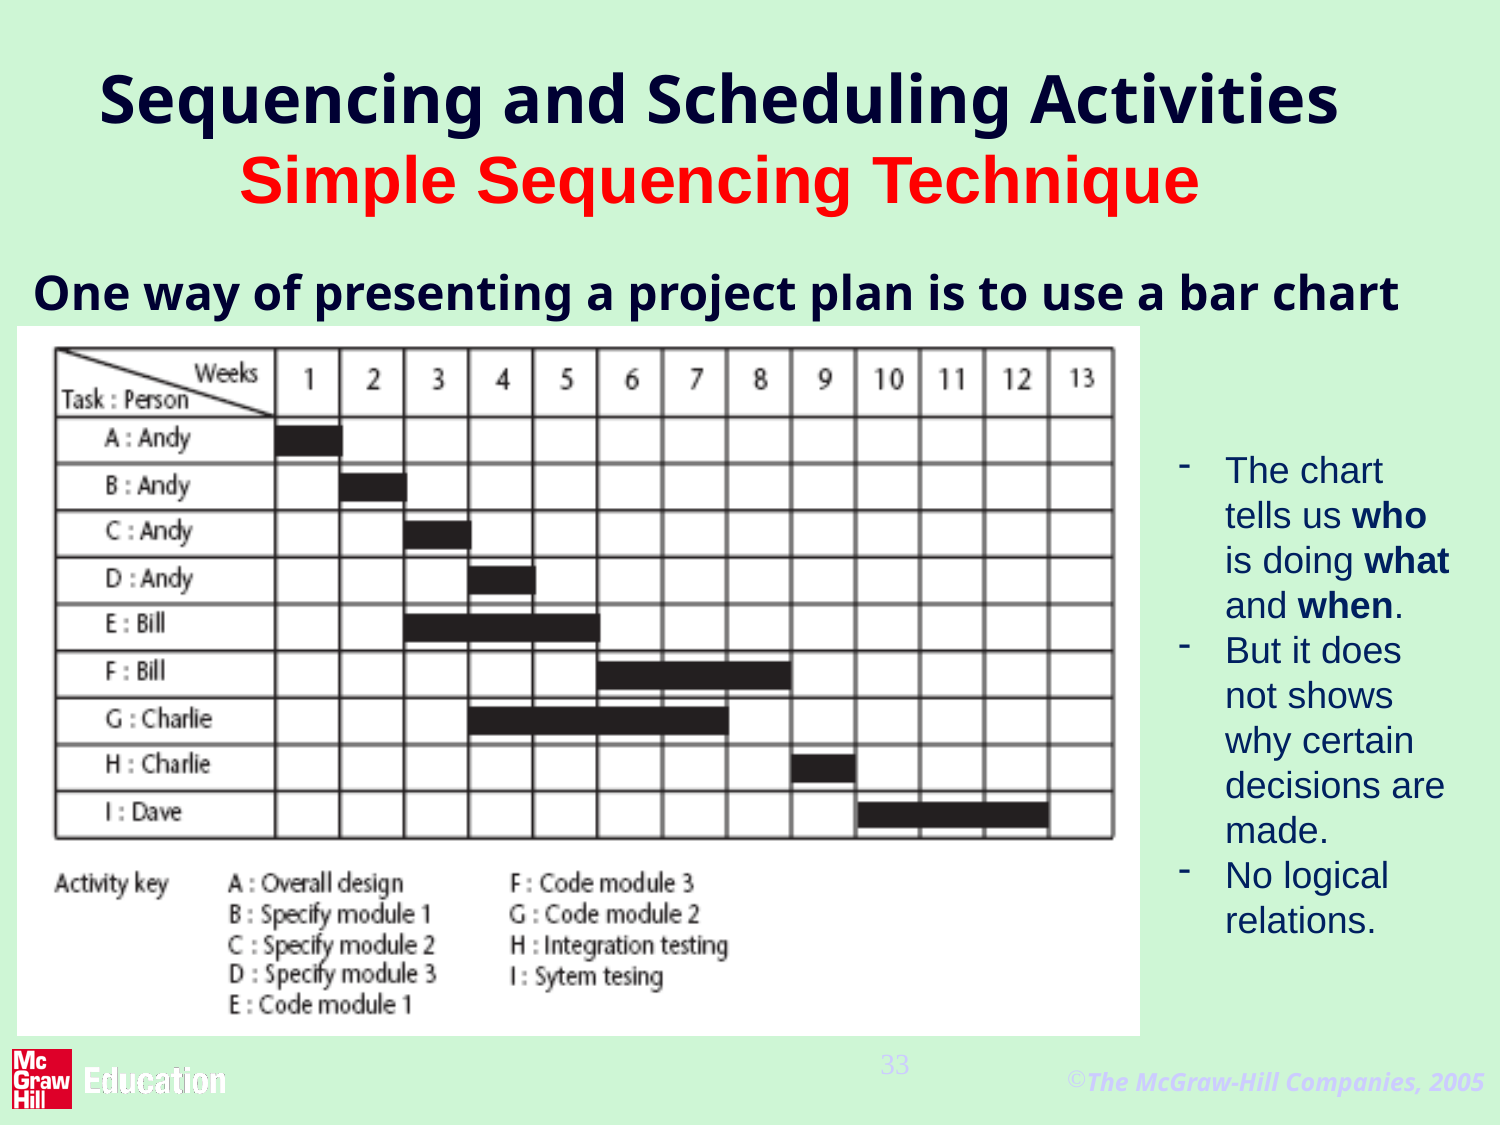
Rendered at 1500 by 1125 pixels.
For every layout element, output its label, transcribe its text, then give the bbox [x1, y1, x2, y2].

text_box The chart tells us who is doing what and when. But it does not shows why certain decisions are made. No logical relations. [1163, 393, 1471, 994]
picture [12, 1049, 225, 1109]
slide_number 33 [549, 1037, 925, 1100]
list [17, 326, 1140, 1036]
title Sequencing and Scheduling Activities Simple Sequencing Technique [52, 42, 1388, 231]
list One way of presenting a project plan is to use a bar chart [17, 255, 1471, 931]
